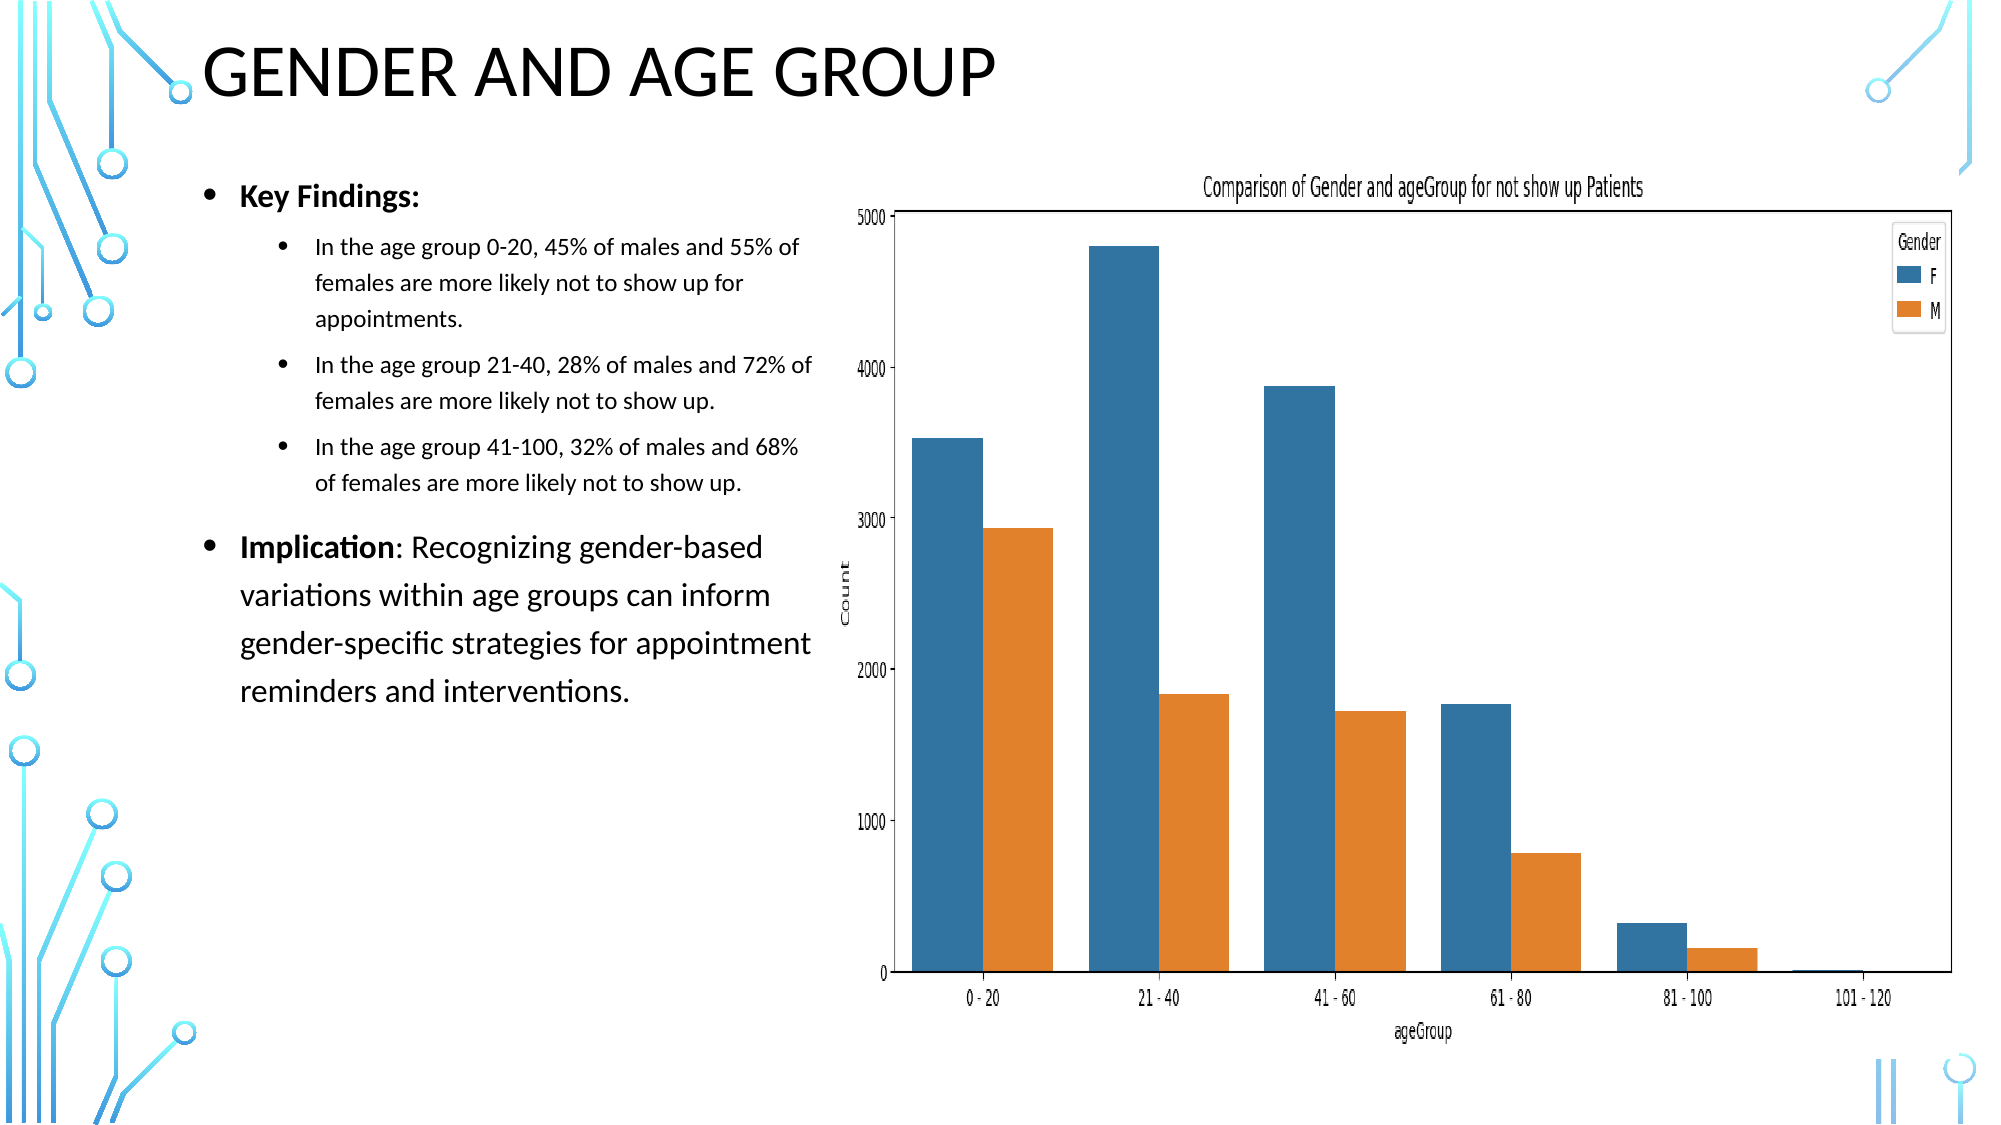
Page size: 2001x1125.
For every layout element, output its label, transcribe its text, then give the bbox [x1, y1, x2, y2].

list Key Findings: In the age group 0-20, 45% of males and 55% of females are more likely not to show up for appointments. In the age group 21-40, 28% of males and 72% of females are more likely not to show up. In the age group 41-100, 32% of males and 68% of females are more likely not to show up. Implication: Recognizing gender-based variations within age groups can inform gender-specific strategies for appointment reminders and interventions. [187, 158, 831, 1023]
picture [831, 158, 1959, 1059]
title Gender and Age Group [187, 22, 1813, 123]
